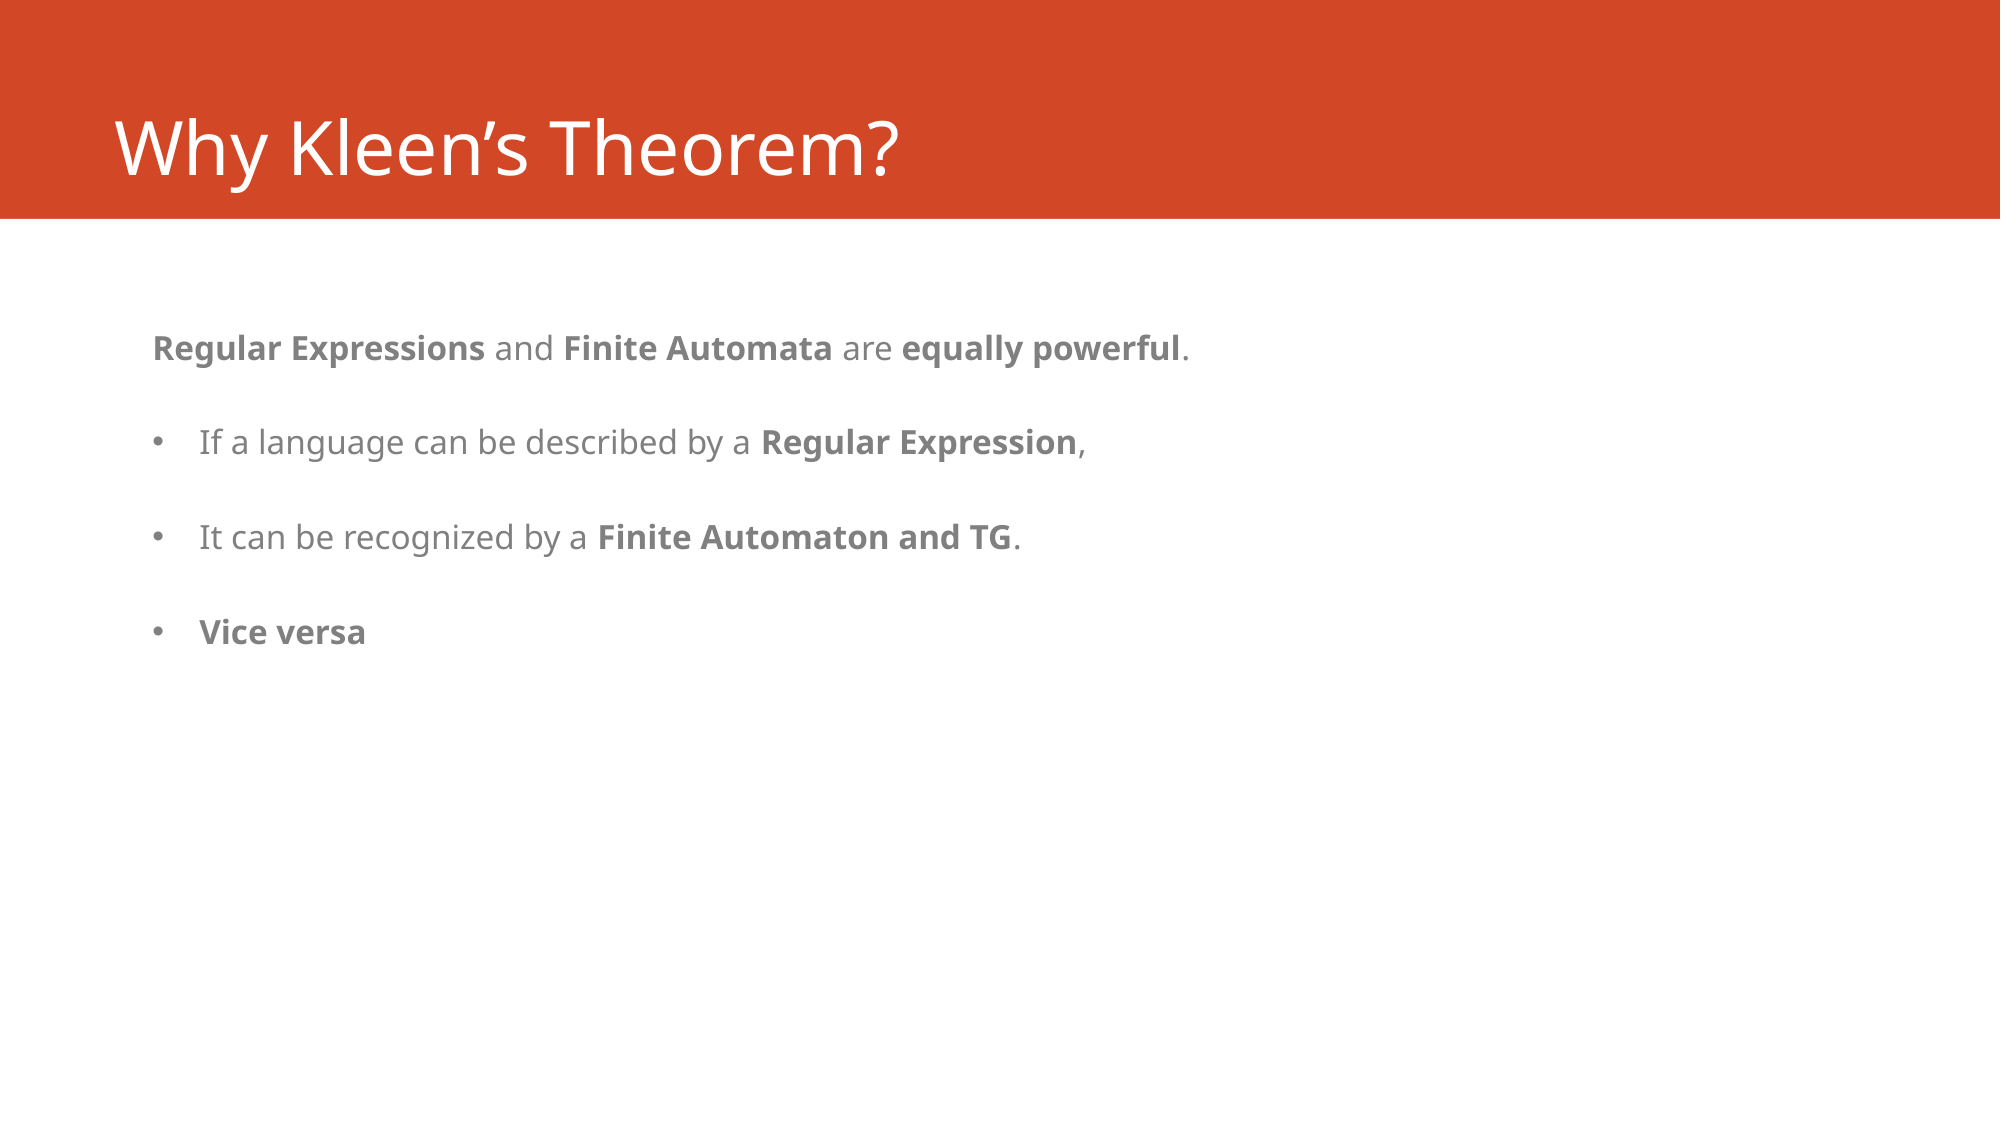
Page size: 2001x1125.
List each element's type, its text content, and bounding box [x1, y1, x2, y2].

list Regular Expressions and Finite Automata are equally powerful. If a language can be described by a Regular Expression, It can be recognized by a Finite Automaton and TG. Vice versa [137, 299, 1834, 1082]
title Why Kleen’s Theorem? [99, 0, 1863, 199]
